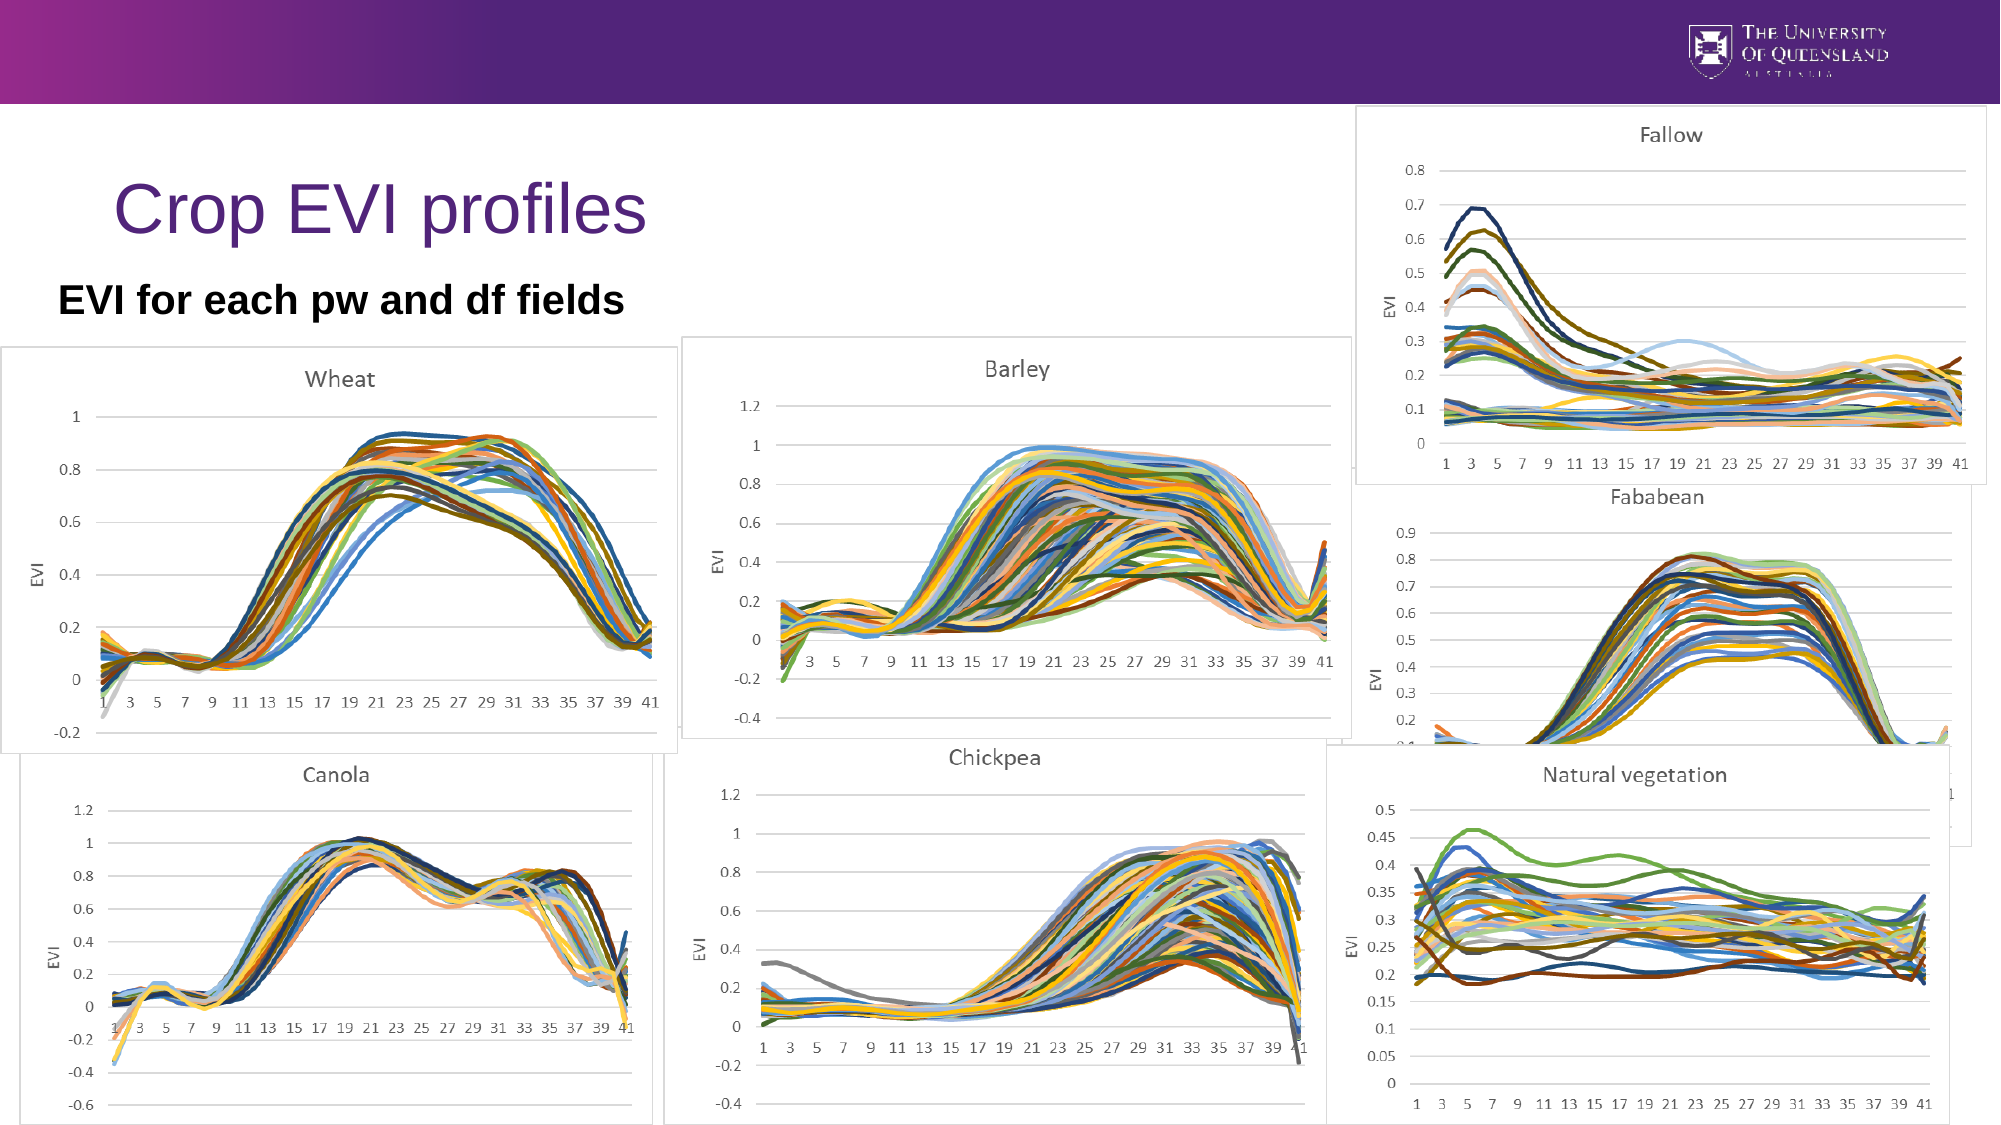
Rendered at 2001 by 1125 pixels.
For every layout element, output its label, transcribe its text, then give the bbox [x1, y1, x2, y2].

text_box EVI for each pw and df fields [43, 265, 1309, 330]
picture [1689, 25, 1888, 79]
picture [0, 105, 1987, 1125]
title Crop EVI profiles [114, 172, 1355, 250]
